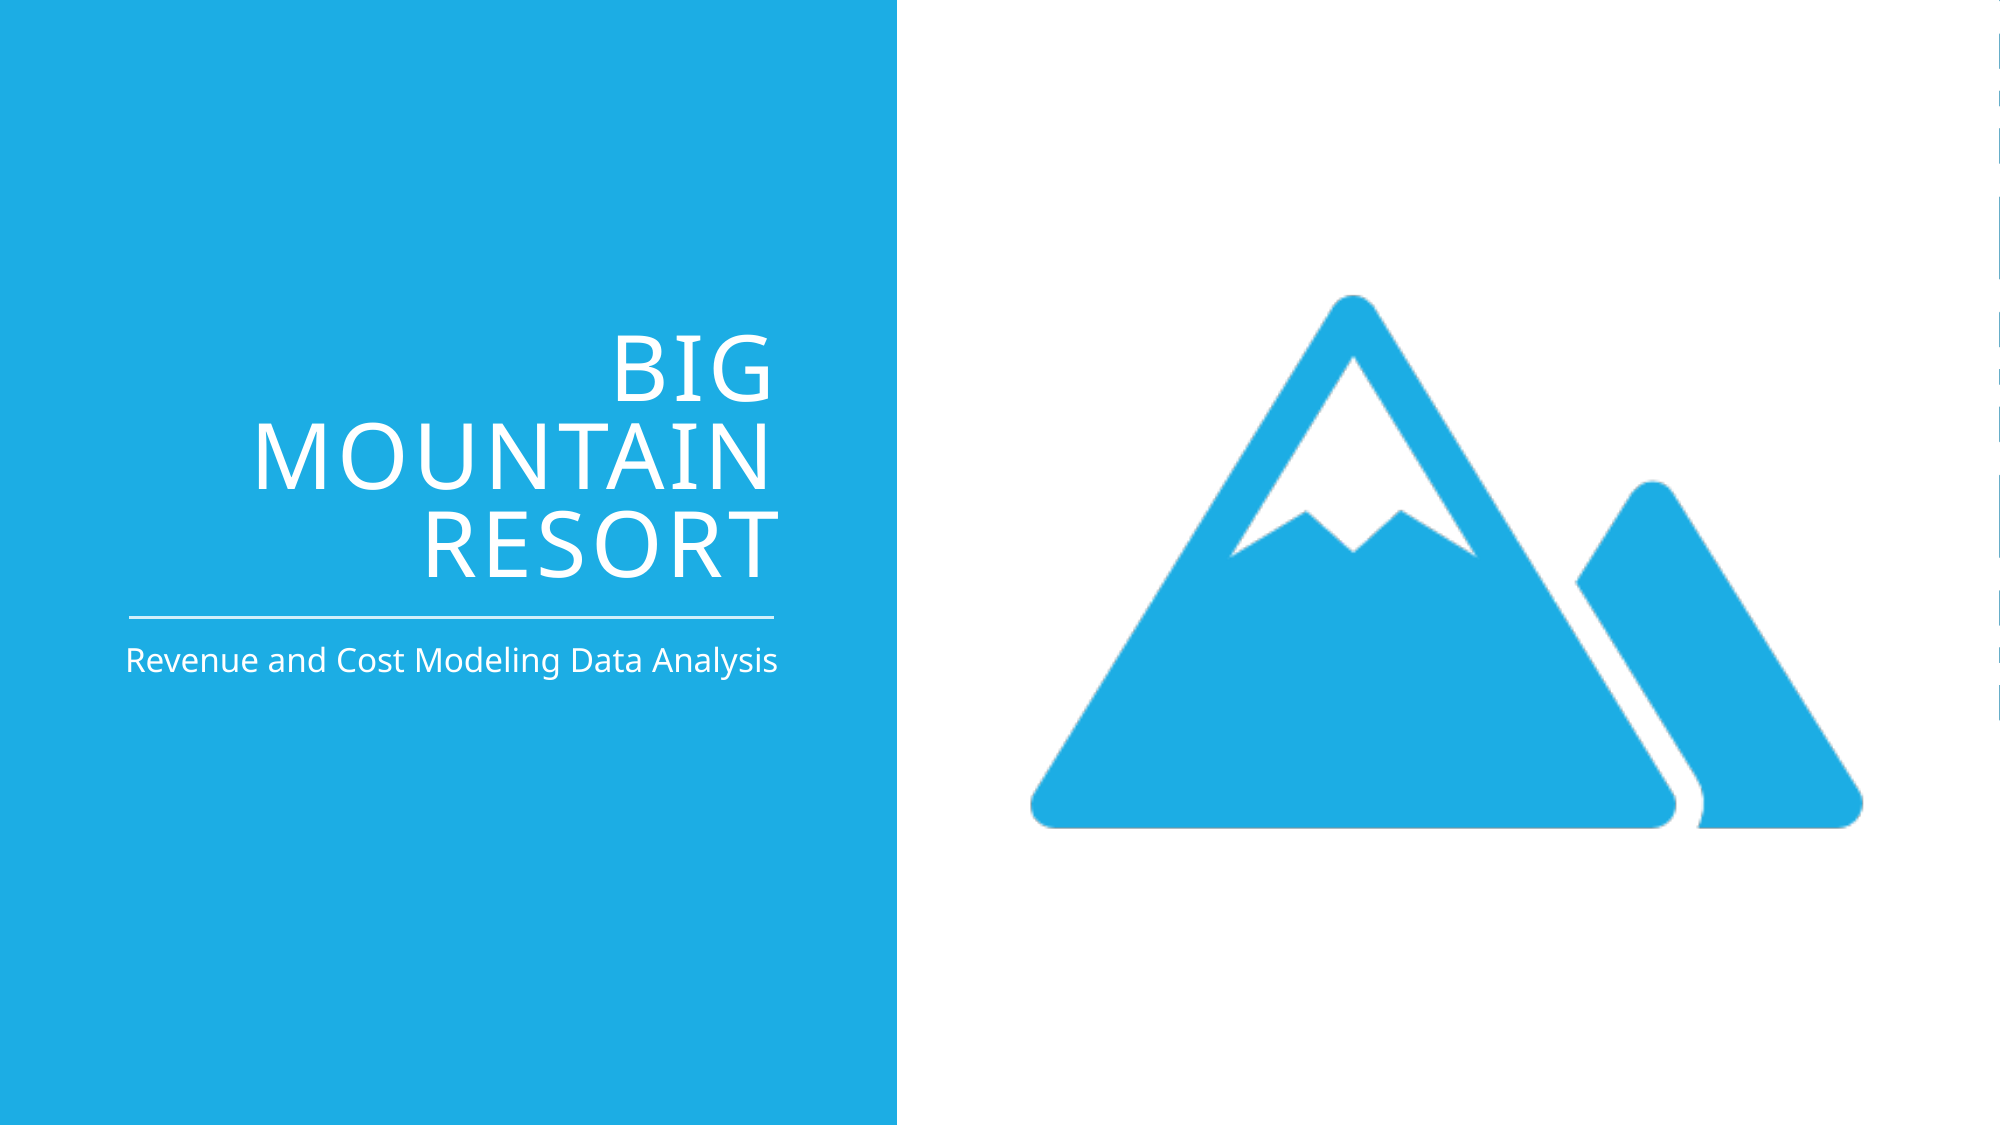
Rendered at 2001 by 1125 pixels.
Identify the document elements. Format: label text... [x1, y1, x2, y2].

text_box [898, 0, 2000, 1125]
text_box [0, 0, 898, 1125]
picture [999, 114, 1896, 1011]
title Big Mountain Resort [104, 104, 795, 603]
subtitle Revenue and Cost Modeling Data Analysis [104, 631, 795, 1019]
